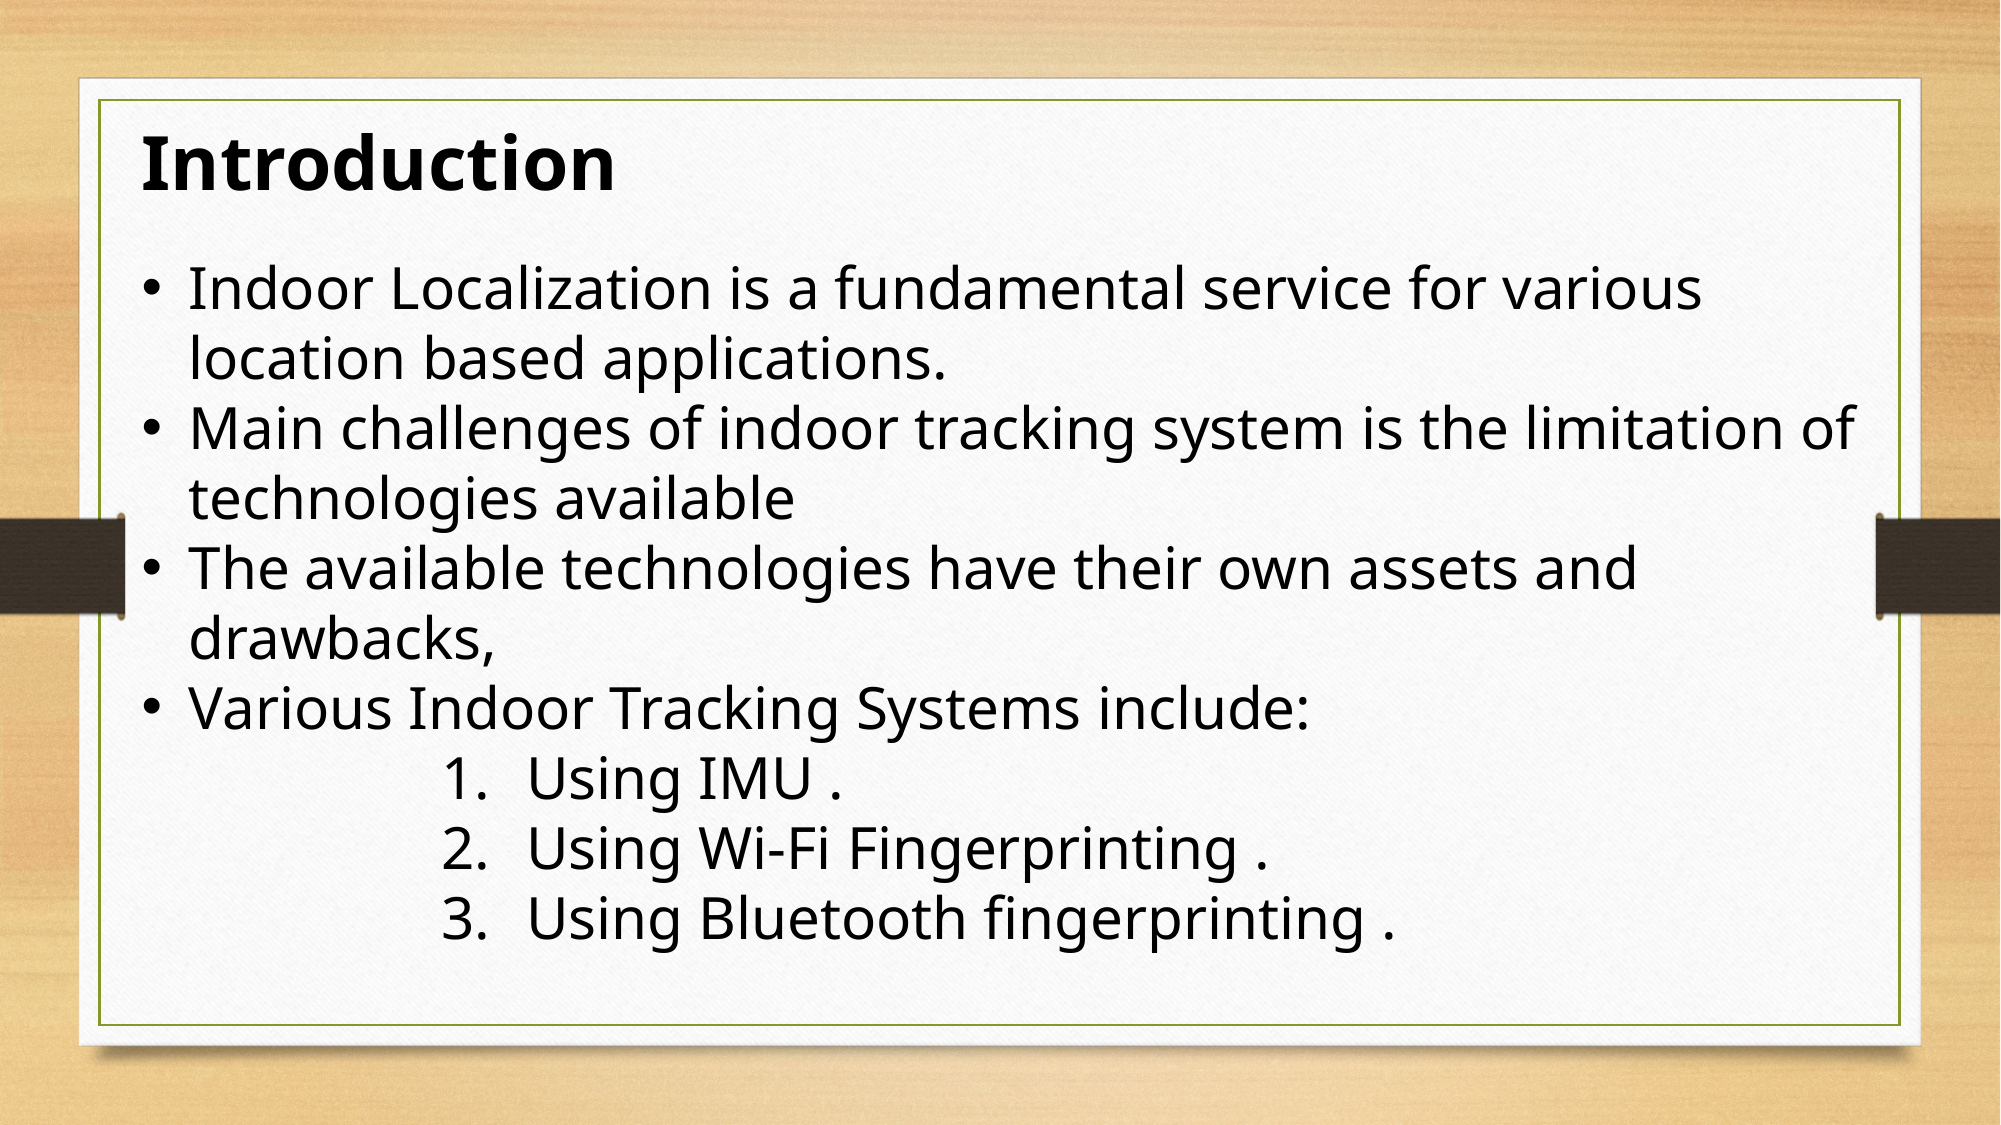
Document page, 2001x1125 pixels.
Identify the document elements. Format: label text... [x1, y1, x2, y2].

picture [0, 0, 2001, 1125]
text_box Introduction Indoor Localization is a fundamental service for various location based applications. Main challenges of indoor tracking system is the limitation of technologies available The available technologies have their own assets and drawbacks, Various Indoor Tracking Systems include: Using IMU . Using Wi-Fi Fingerprinting . Using Bluetooth fingerprinting . [126, 108, 1886, 1099]
